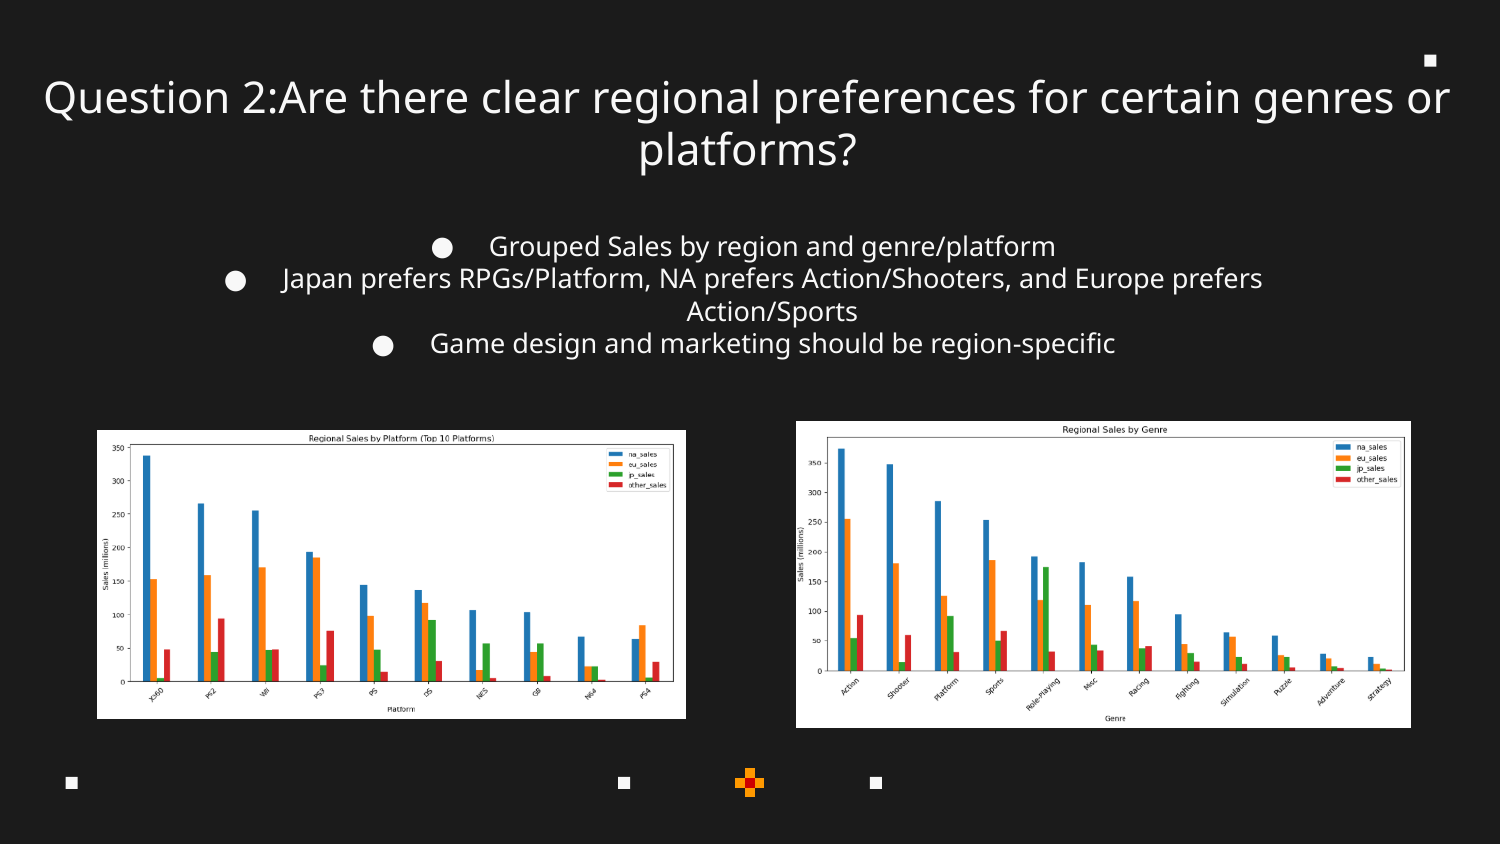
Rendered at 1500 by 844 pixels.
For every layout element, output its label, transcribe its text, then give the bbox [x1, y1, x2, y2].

picture [97, 430, 687, 720]
title Question 2:Are there clear regional preferences for certain genres or platforms? [21, 54, 1474, 192]
picture [796, 421, 1411, 729]
subtitle Grouped Sales by region and genre/platform Japan prefers RPGs/Platform, NA prefers Action/Shooters, and Europe prefers Action/Sports Game design and marketing should be region-specific [161, 214, 1309, 477]
